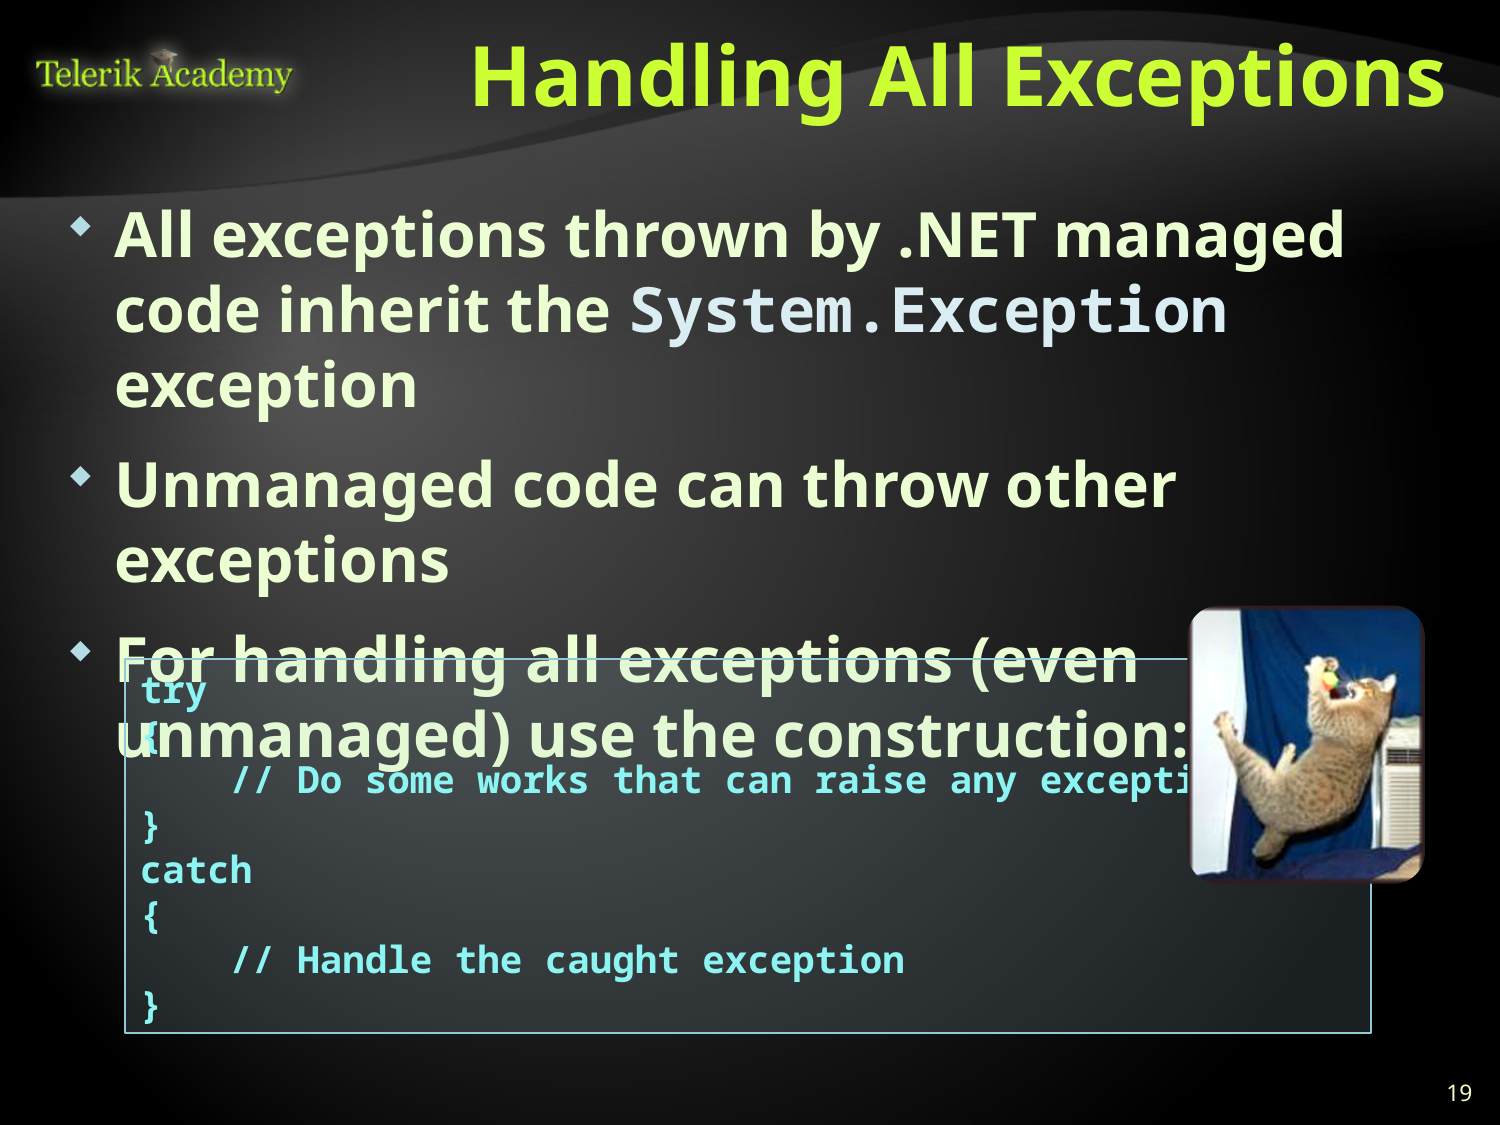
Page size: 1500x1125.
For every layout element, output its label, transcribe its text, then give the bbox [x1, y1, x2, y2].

title Handling All Exceptions [300, 12, 1463, 150]
list All exceptions thrown by .NET managed code inherit the System.Exception exception Unmanaged code can throw other exceptions For handling all exceptions (even unmanaged) use the construction: [53, 187, 1447, 1071]
picture [0, 0, 1500, 1125]
slide_number 19 [1412, 1074, 1488, 1113]
text_box try { // Do some works that can raise any exception } catch { // Handle the caught exception } [125, 658, 1372, 1034]
